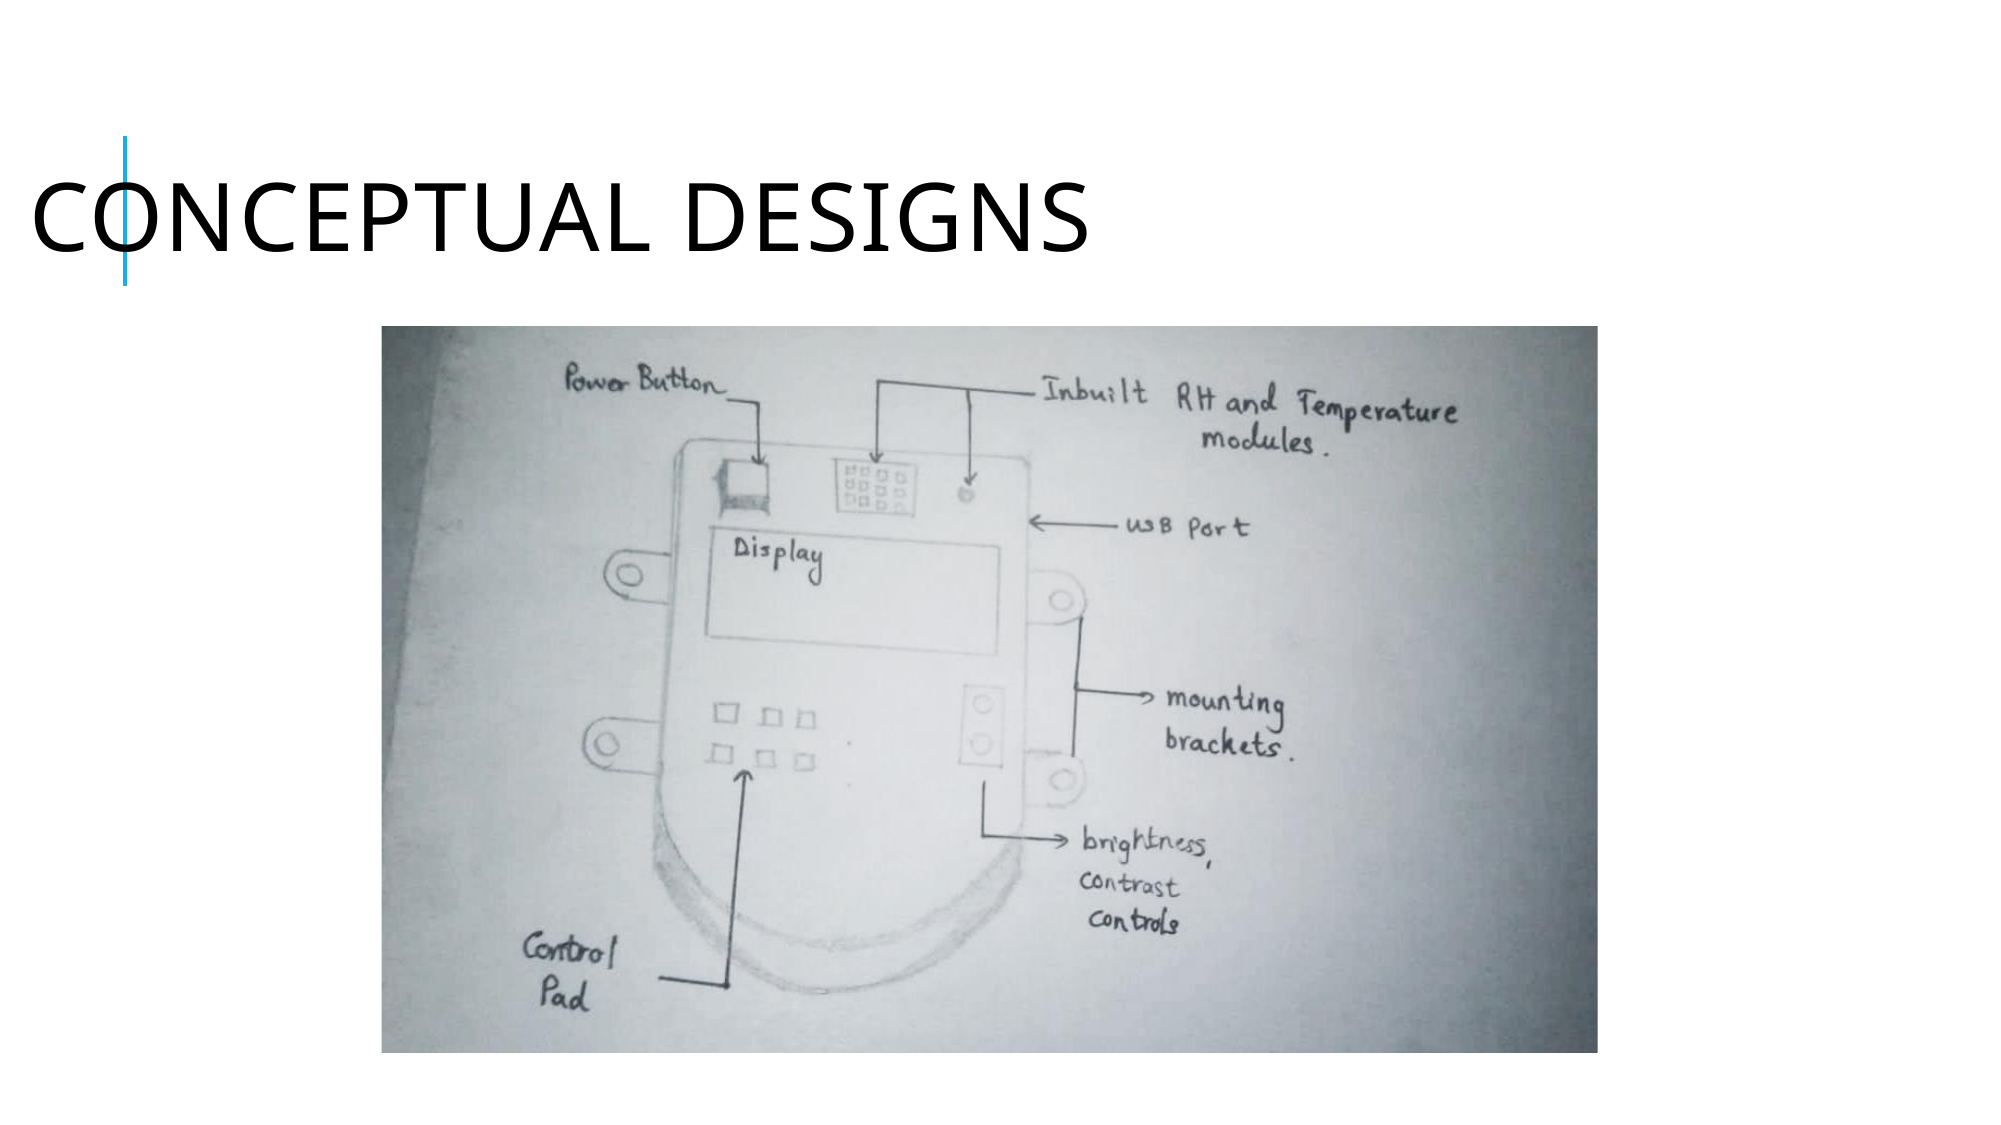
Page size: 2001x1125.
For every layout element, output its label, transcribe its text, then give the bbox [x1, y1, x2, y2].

title Conceptual Designs [0, 94, 1123, 278]
picture [381, 326, 1598, 1053]
